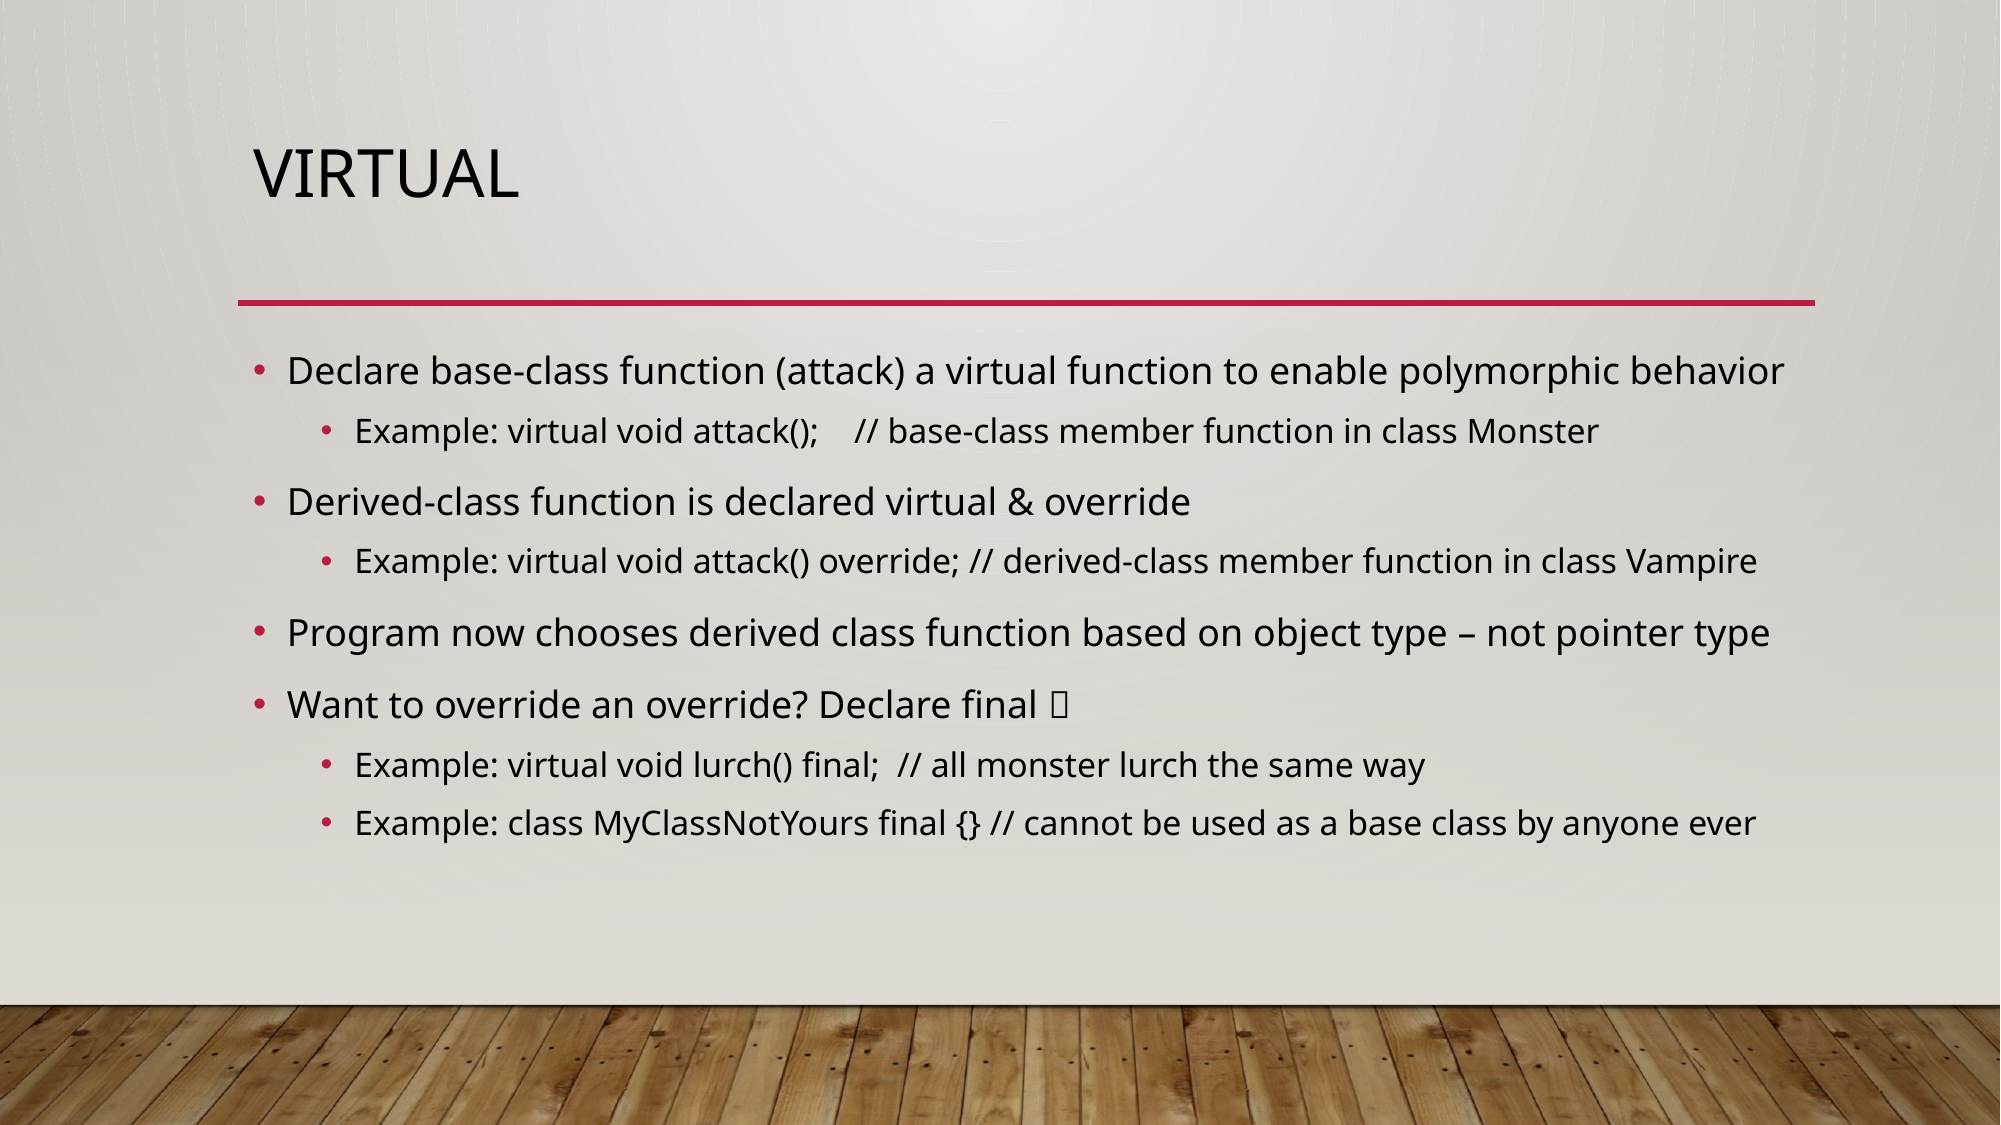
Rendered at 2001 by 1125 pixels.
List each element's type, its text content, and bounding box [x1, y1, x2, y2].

list Declare base-class function (attack) a virtual function to enable polymorphic behavior Example: virtual void attack(); // base-class member function in class Monster Derived-class function is declared virtual & override Example: virtual void attack() override; // derived-class member function in class Vampire Program now chooses derived class function based on object type – not pointer type Want to override an override? Declare final  Example: virtual void lurch() final; // all monster lurch the same way Example: class MyClassNotYours final {} // cannot be used as a base class by anyone ever [238, 330, 1814, 897]
title Virtual [238, 131, 1814, 305]
picture [0, 1005, 2000, 1125]
